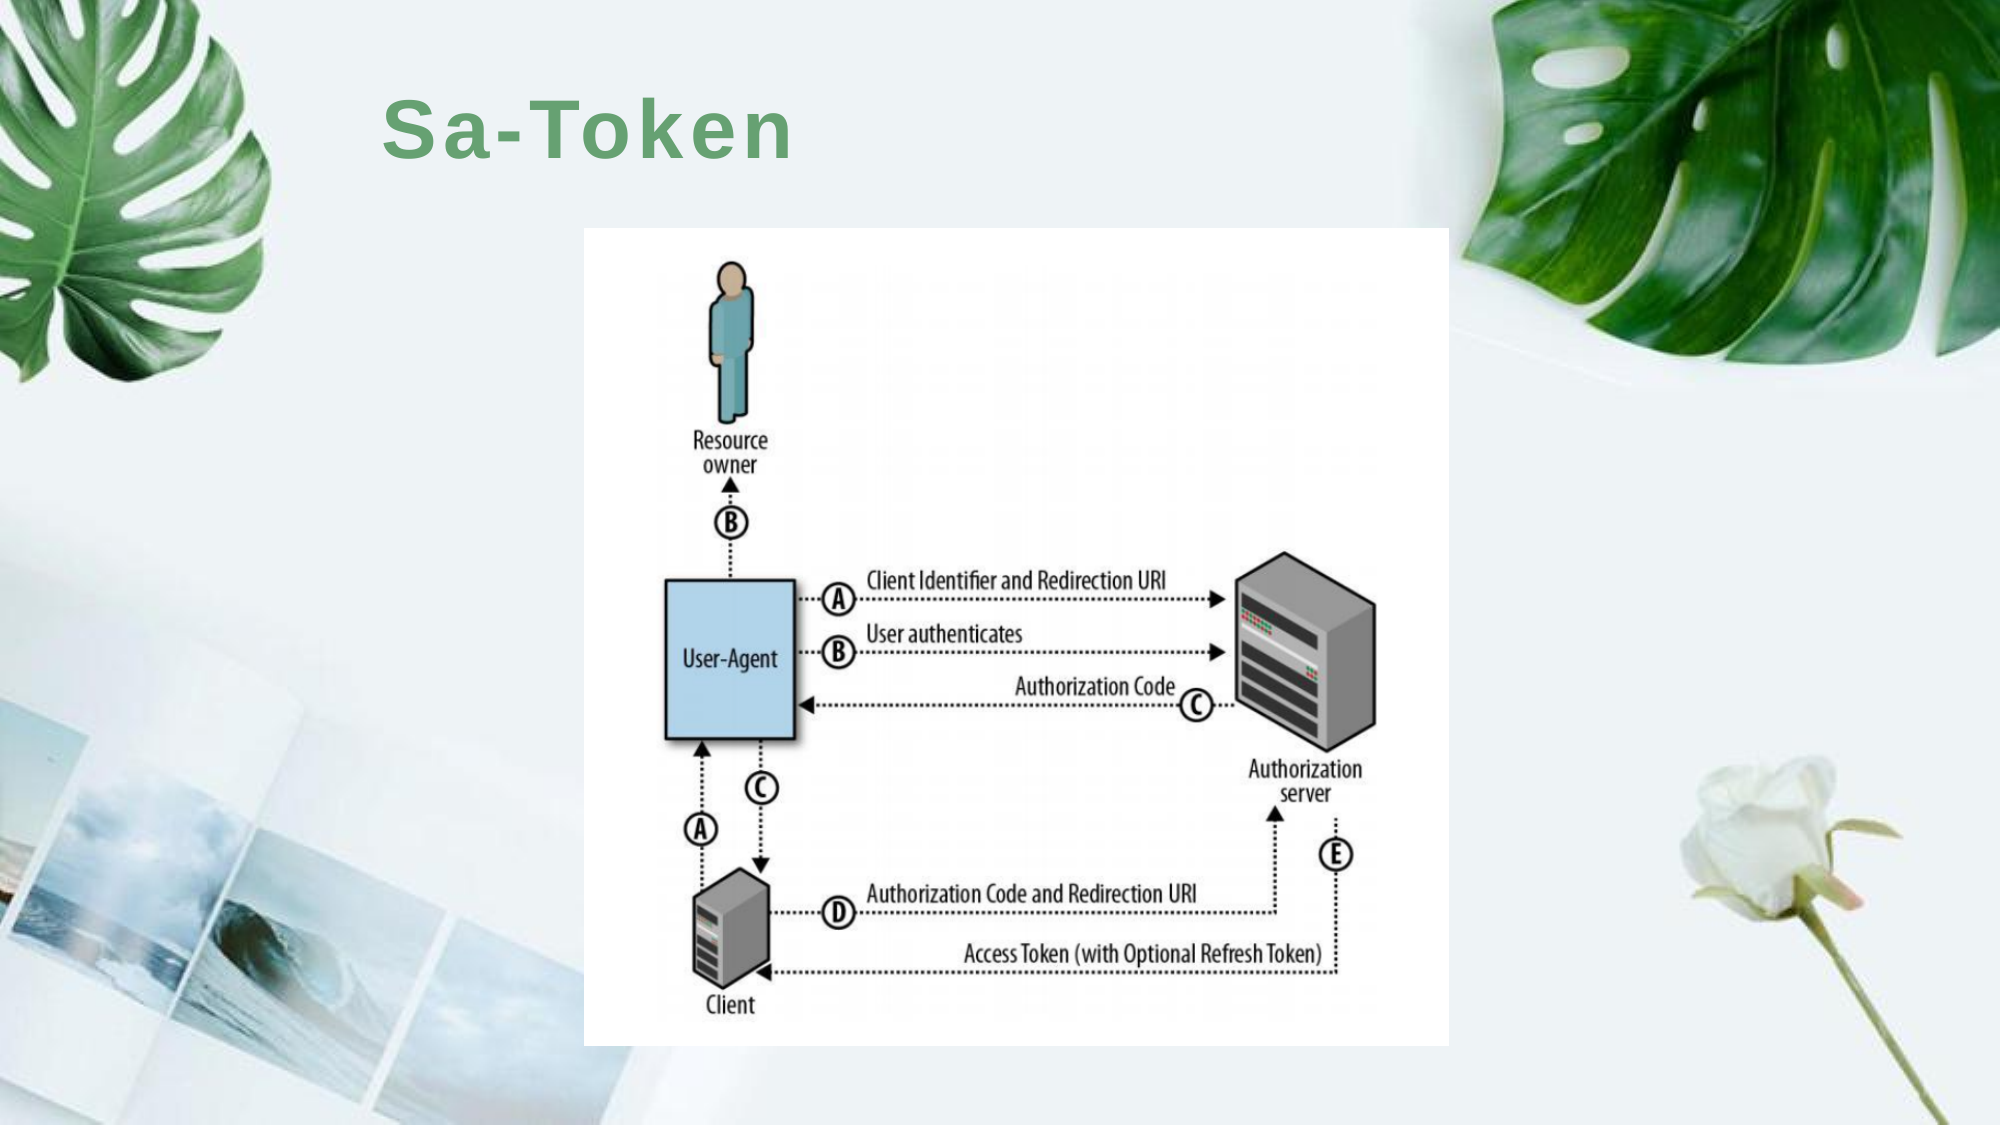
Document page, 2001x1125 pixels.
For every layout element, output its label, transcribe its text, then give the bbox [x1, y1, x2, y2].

picture [0, 0, 2000, 1125]
title Sa-Token [0, 64, 1378, 183]
